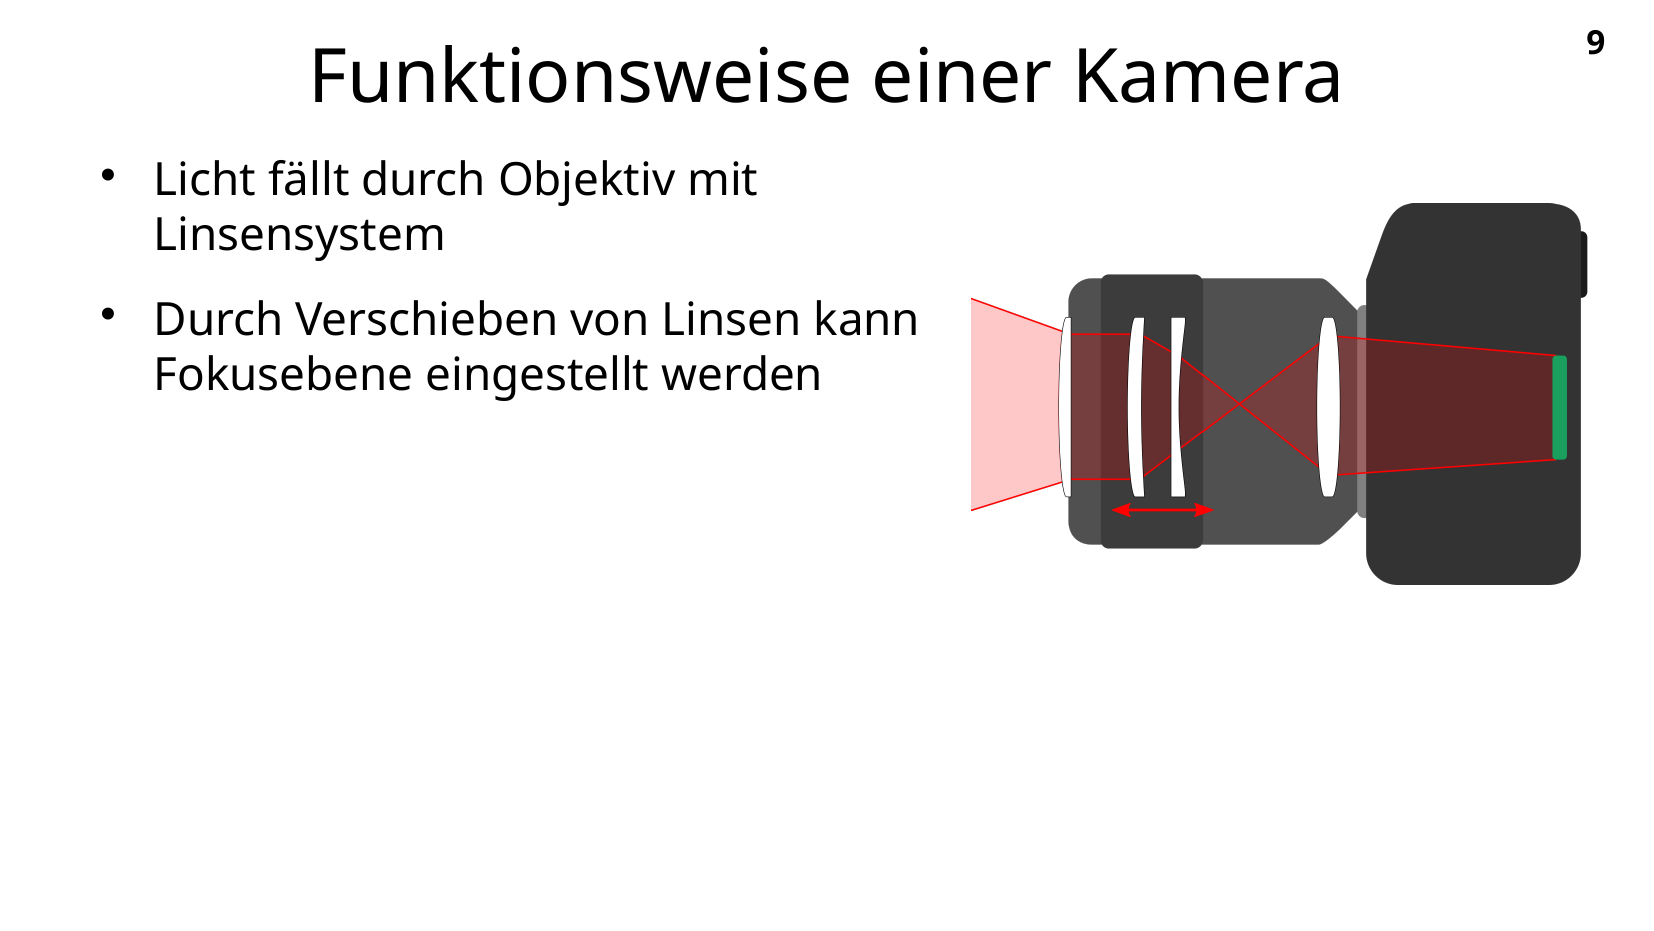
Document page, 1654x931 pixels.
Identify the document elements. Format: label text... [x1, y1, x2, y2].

picture [971, 203, 1654, 586]
text_box Funktionsweise einer Kamera [82, 13, 1571, 132]
text_box Licht fällt durch Objektiv mit Linsensystem Durch Verschieben von Linsen kann Fokusebene eingestellt werden [82, 149, 960, 810]
